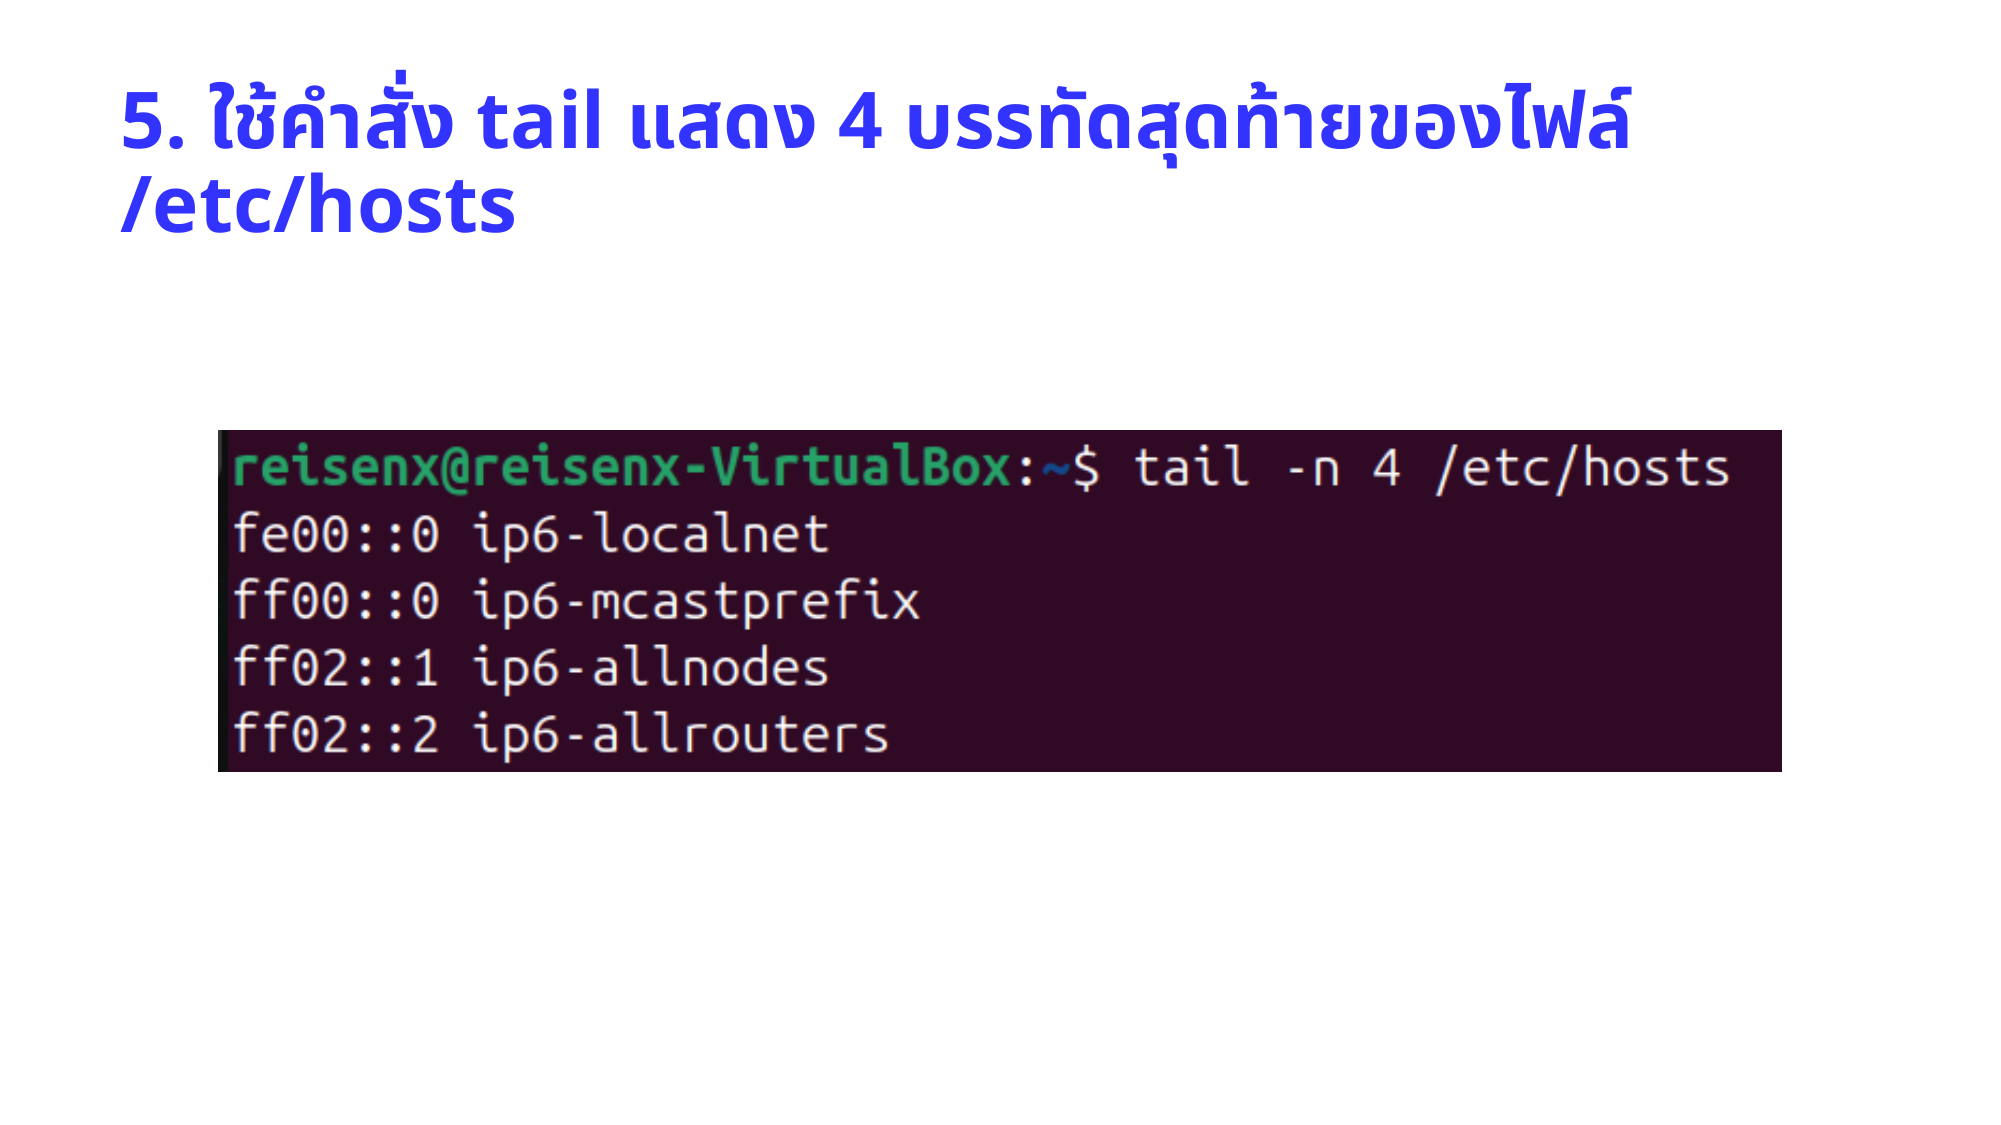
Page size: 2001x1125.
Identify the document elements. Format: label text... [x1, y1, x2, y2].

title 5. ใช้คำสั่ง tail แสดง 4 บรรทัดสุดท้ายของไฟล์ /etc/hosts [105, 72, 1831, 290]
picture [218, 430, 1782, 772]
